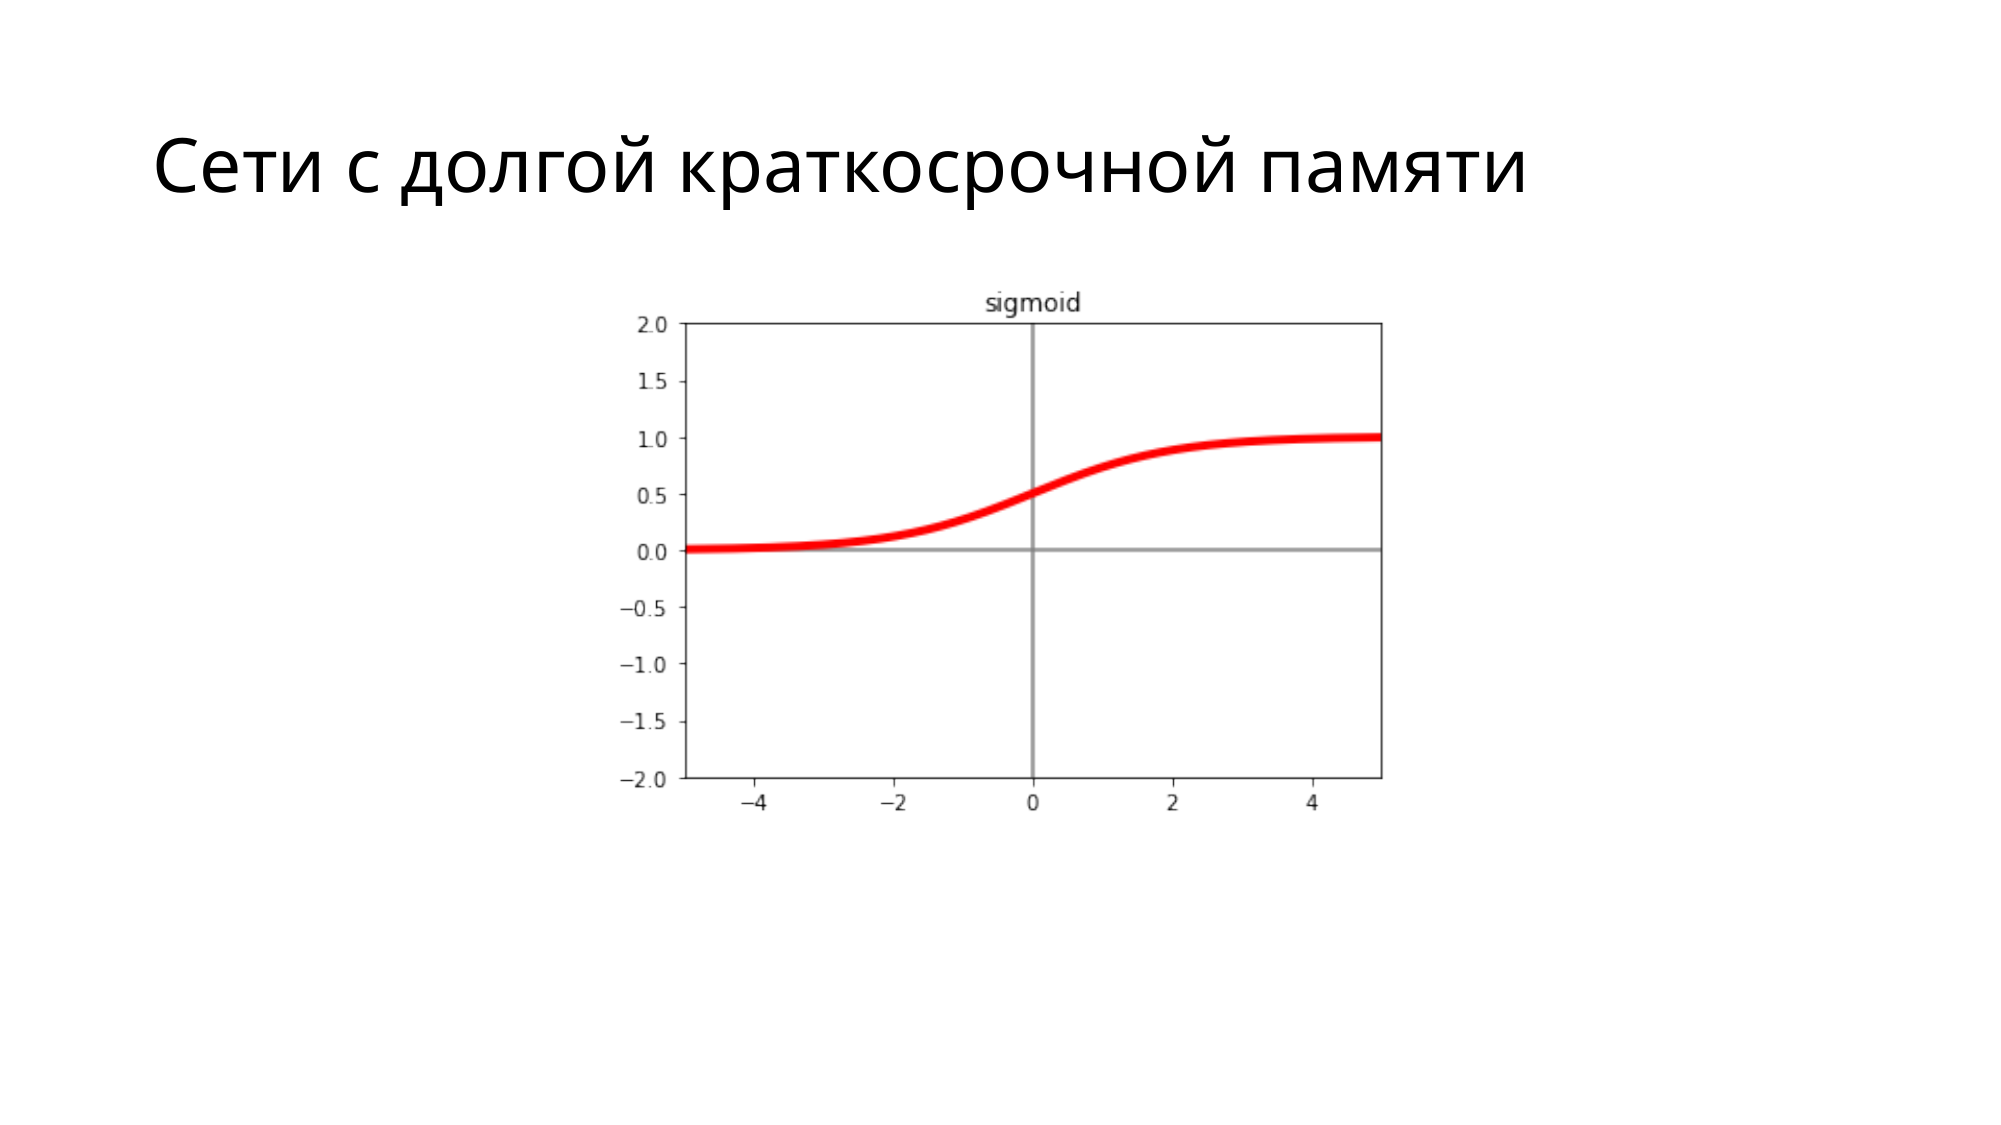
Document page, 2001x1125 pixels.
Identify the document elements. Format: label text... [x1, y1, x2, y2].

title Сети с долгой краткосрочной памяти [137, 59, 1863, 278]
picture [604, 277, 1396, 828]
